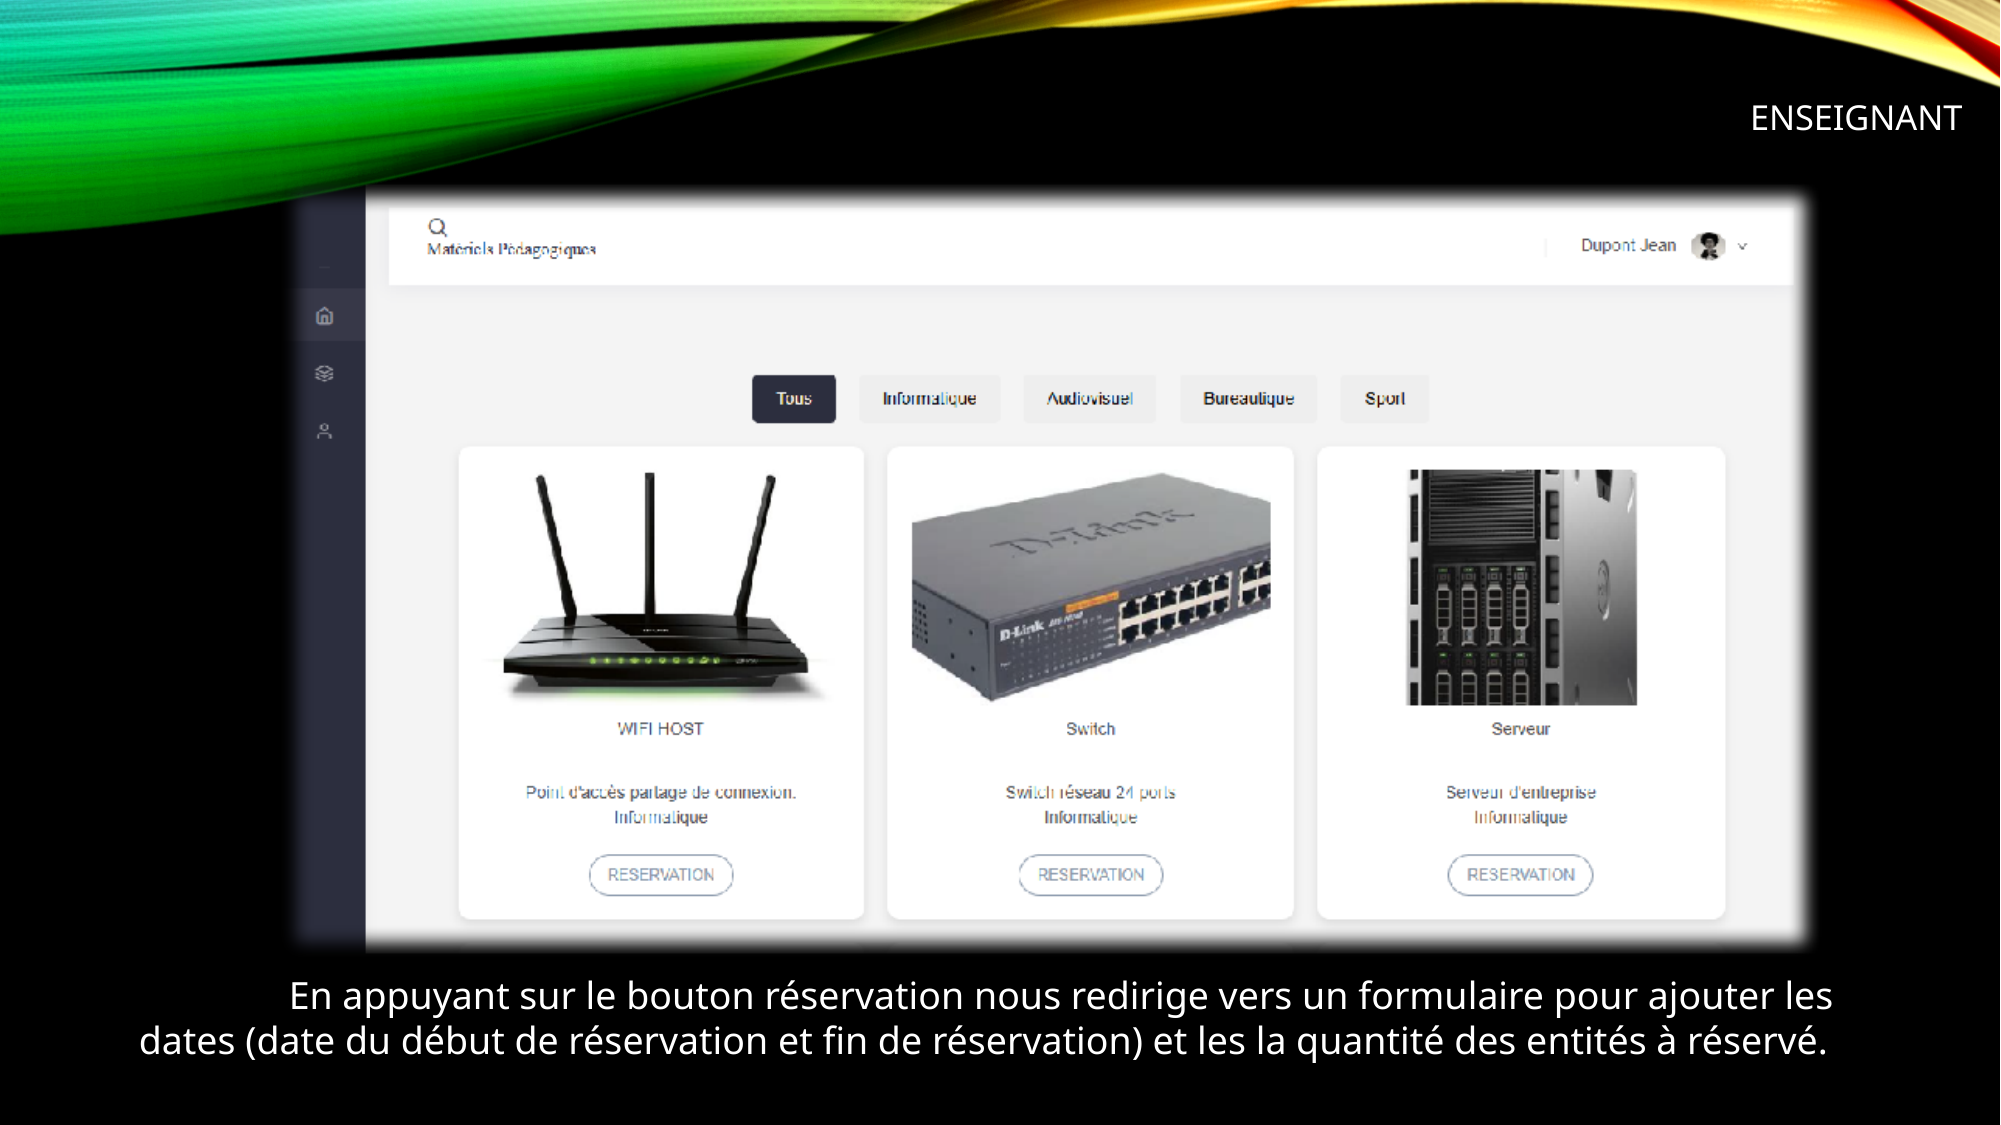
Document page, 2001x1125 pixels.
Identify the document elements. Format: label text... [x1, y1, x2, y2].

text_box En appuyant sur le bouton réservation nous redirige vers un formulaire pour ajouter les dates (date du début de réservation et fin de réservation) et les la quantité des entités à réservé. [124, 919, 1893, 1070]
title Enseignant [1568, 93, 1978, 146]
picture [0, 0, 2000, 960]
